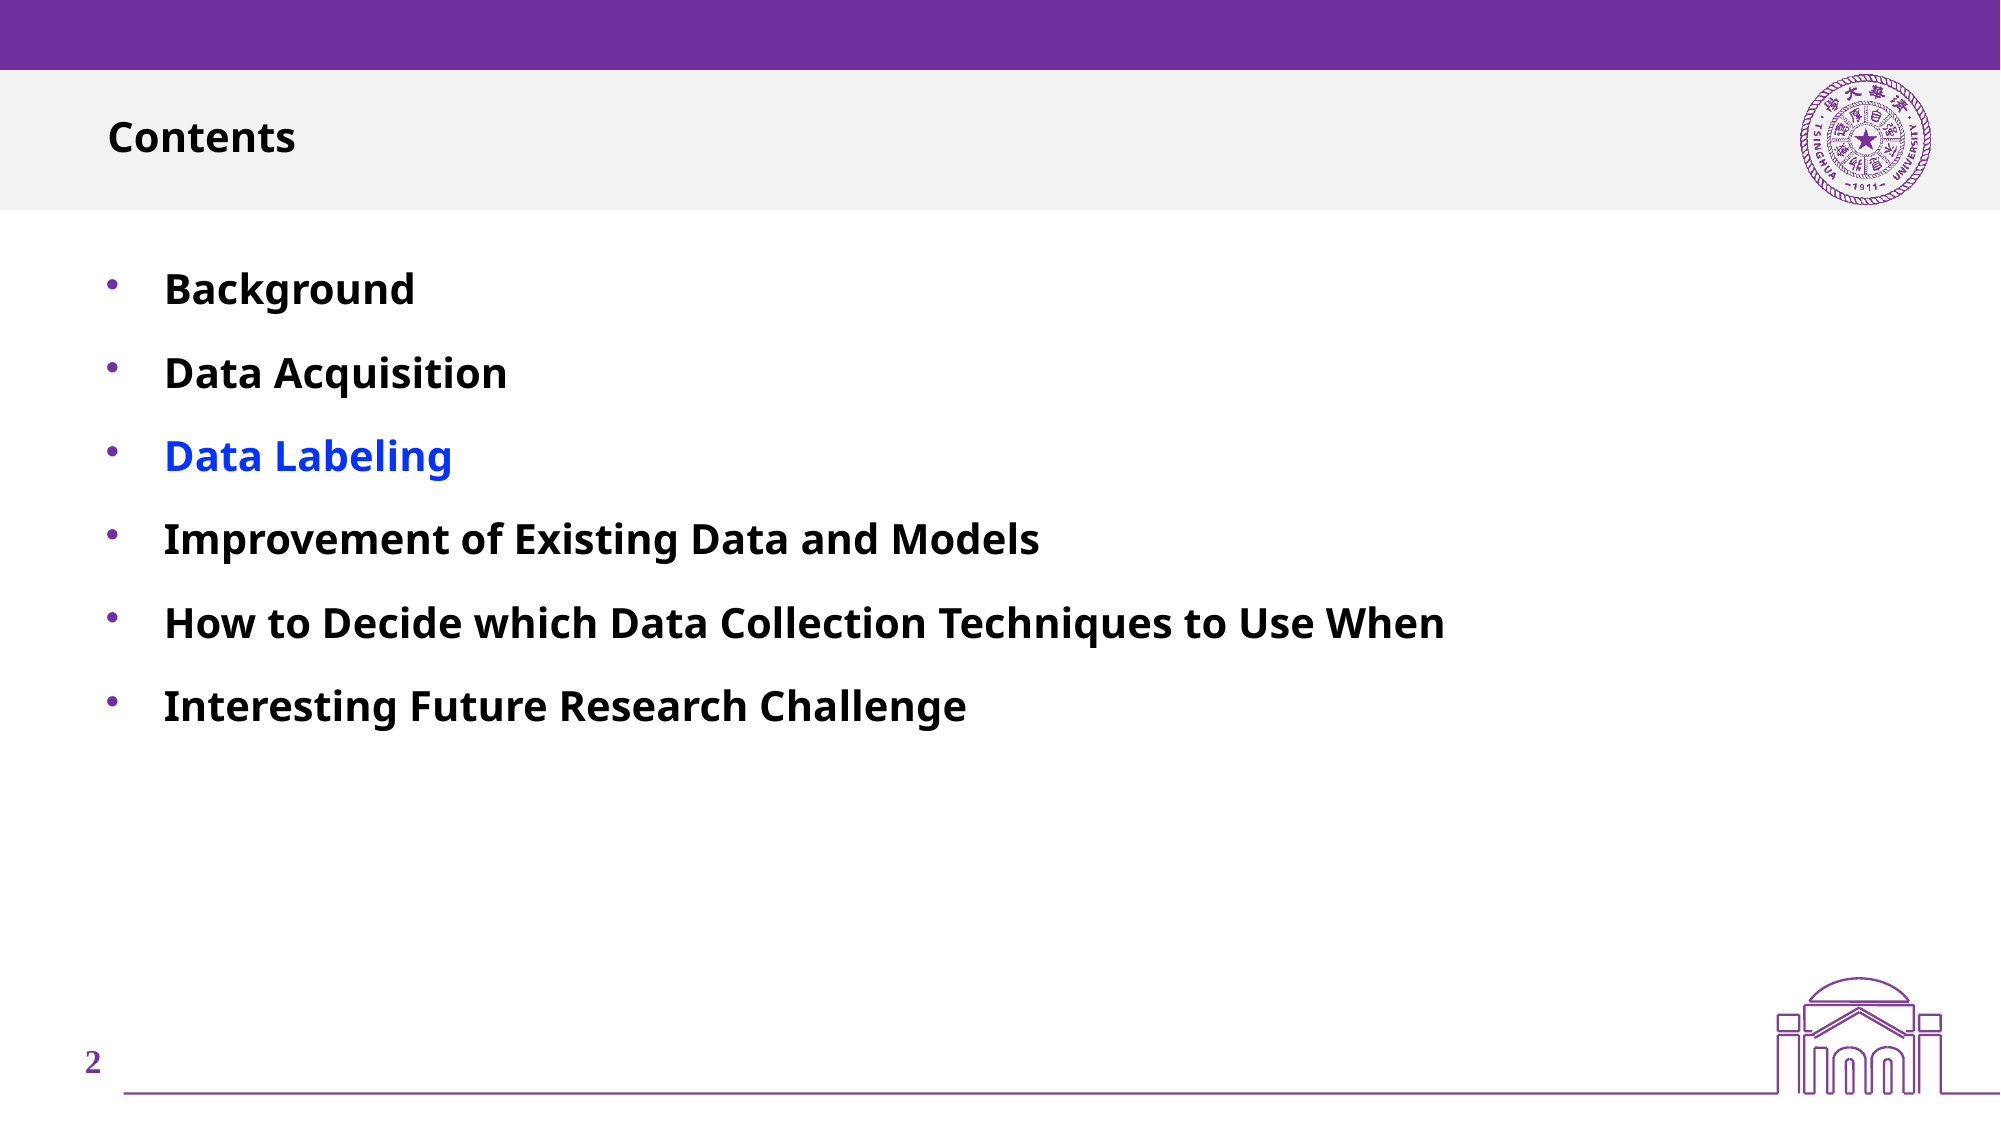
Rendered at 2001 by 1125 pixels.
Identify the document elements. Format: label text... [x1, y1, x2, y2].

list Background Data Acquisition Data Labeling Improvement of Existing Data and Models How to Decide which Data Collection Techniques to Use When Interesting Future Research Challenge [92, 230, 1794, 973]
picture [1800, 74, 1931, 205]
title Contents [92, 60, 1794, 212]
